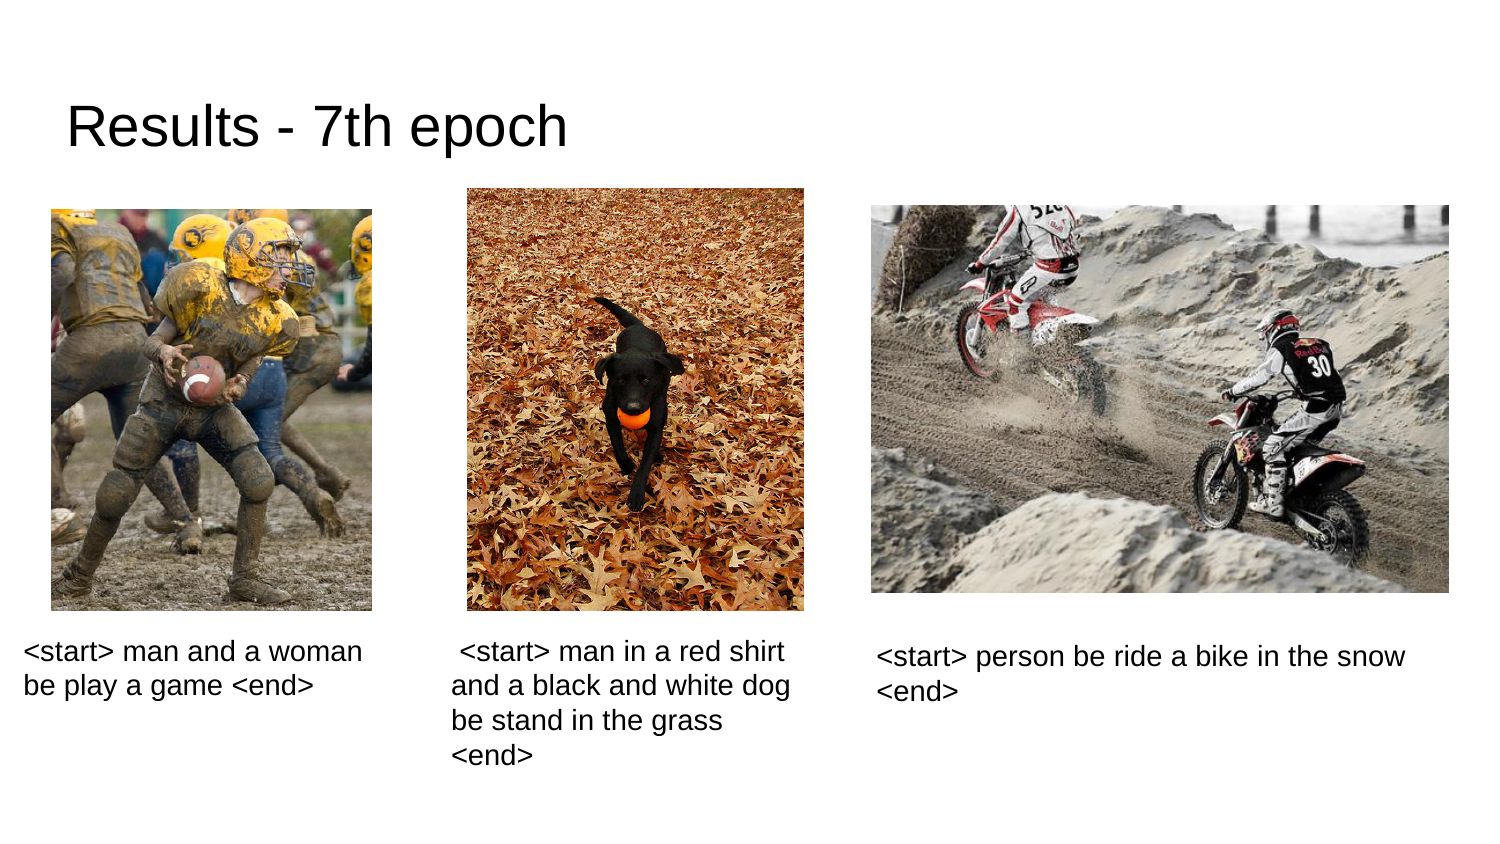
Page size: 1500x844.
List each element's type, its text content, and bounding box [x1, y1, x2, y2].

picture [467, 188, 804, 611]
text_box <start> person be ride a bike in the snow <end> [861, 622, 1465, 738]
text_box <start> man and a woman be play a game <end> [8, 616, 385, 762]
title Results - 7th epoch [51, 72, 1449, 167]
picture [871, 205, 1450, 593]
picture [50, 208, 372, 611]
text_box <start> man in a red shirt and a black and white dog be stand in the grass <end> [436, 616, 828, 781]
